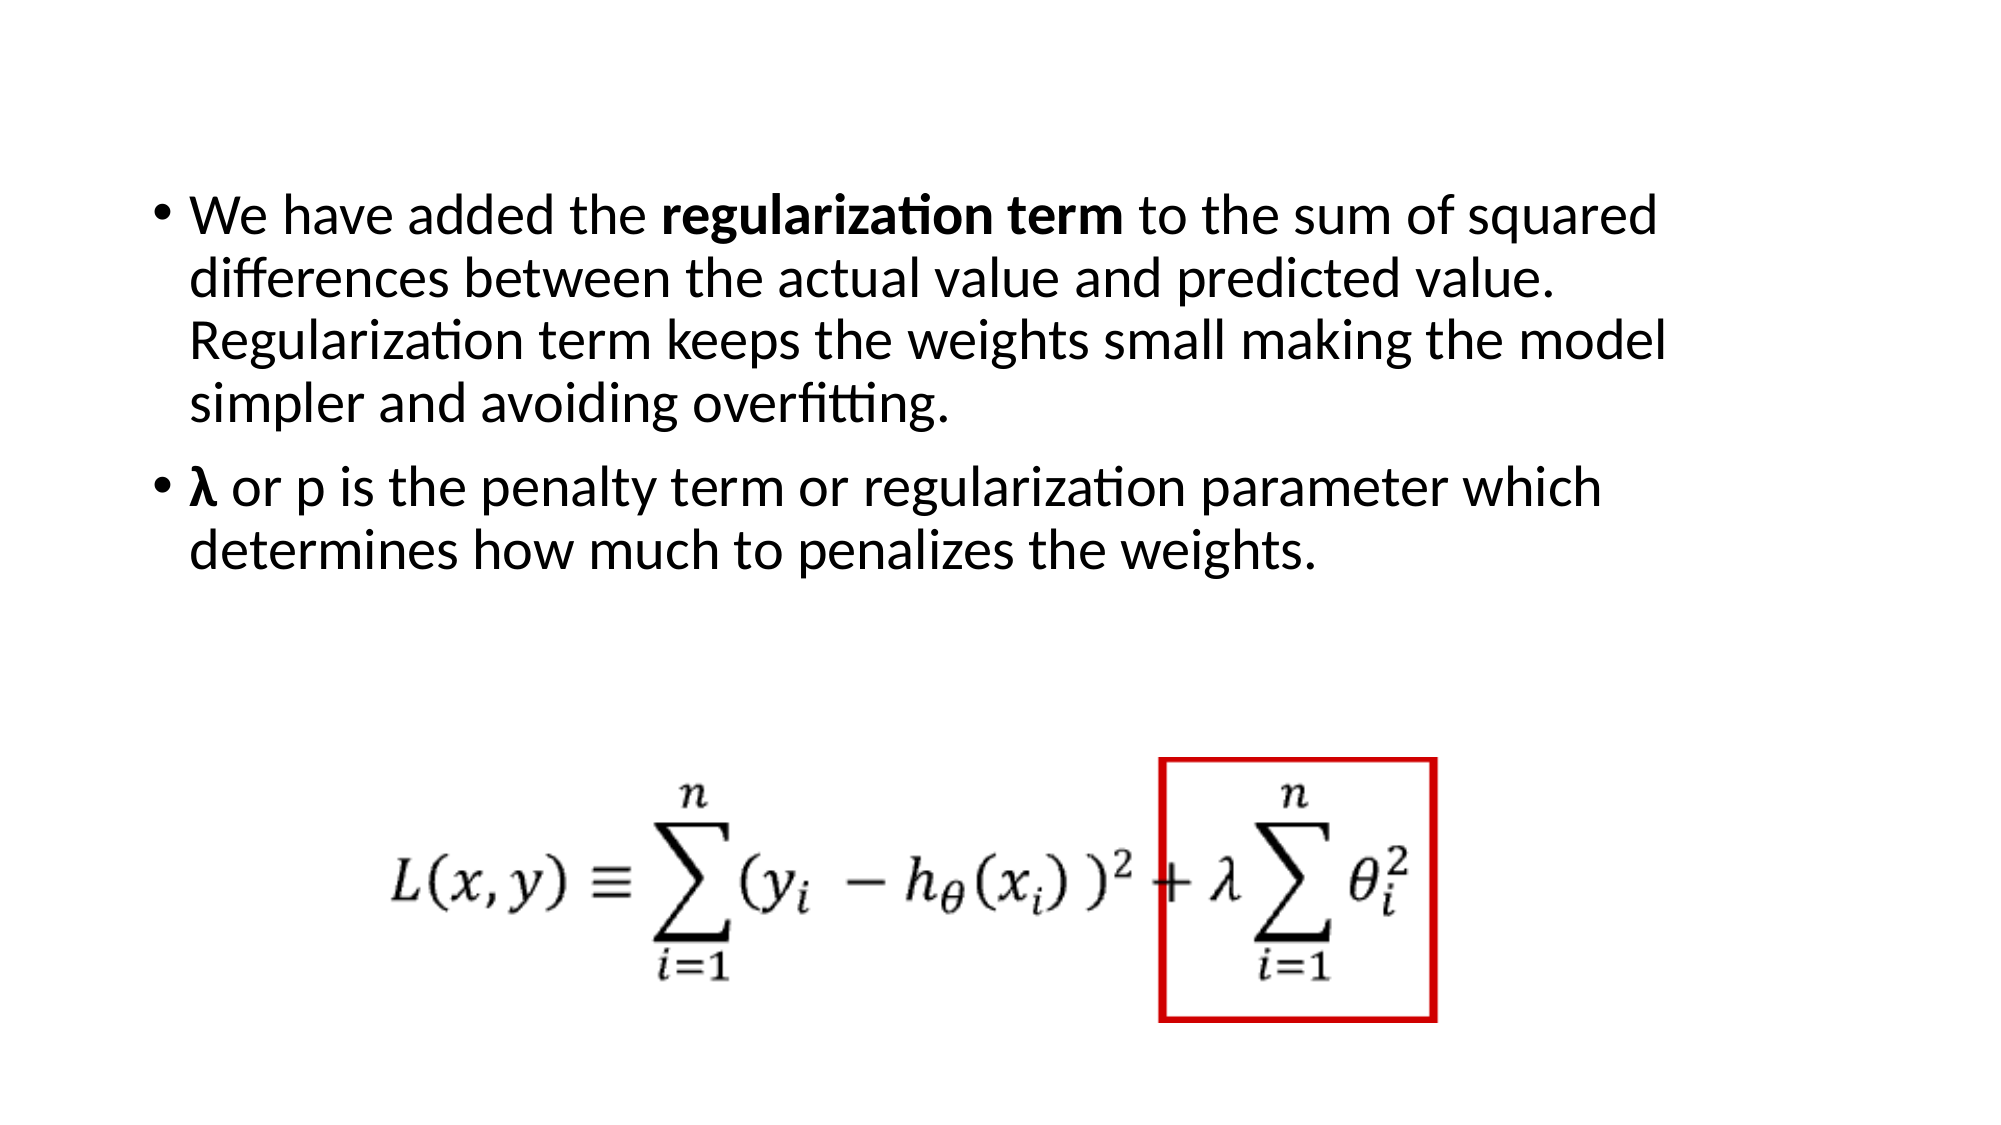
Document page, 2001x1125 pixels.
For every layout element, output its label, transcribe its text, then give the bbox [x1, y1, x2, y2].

picture [307, 757, 1692, 1023]
text_box We have added the regularization term to the sum of squared differences between the actual value and predicted value. Regularization term keeps the weights small making the model simpler and avoiding overfitting. λ or p is the penalty term or regularization parameter which determines how much to penalizes the weights. [137, 176, 1863, 891]
